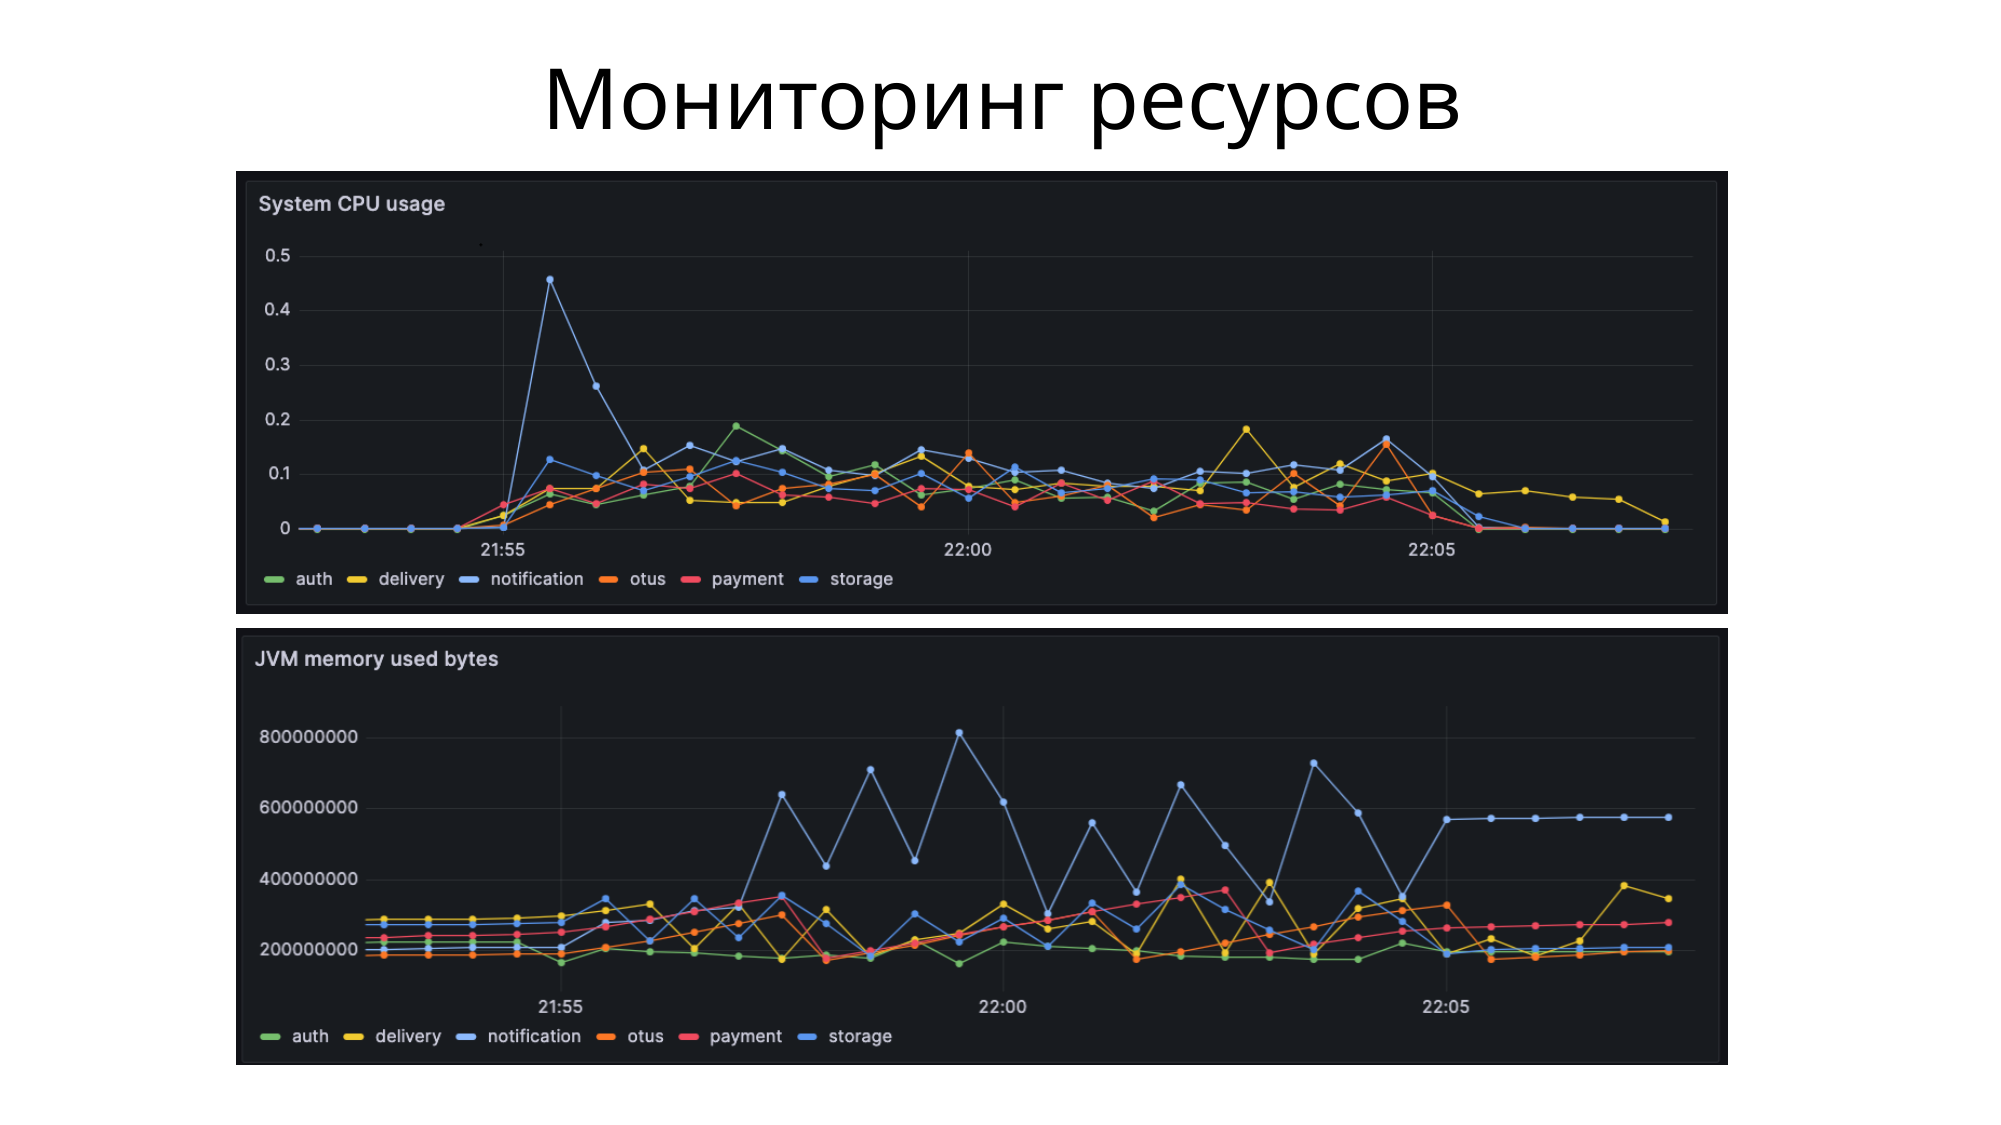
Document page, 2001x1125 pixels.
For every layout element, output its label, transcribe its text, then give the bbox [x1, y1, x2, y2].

picture [236, 628, 1728, 1065]
title Мониторинг ресурсов [140, 48, 1866, 156]
picture [236, 171, 1728, 614]
